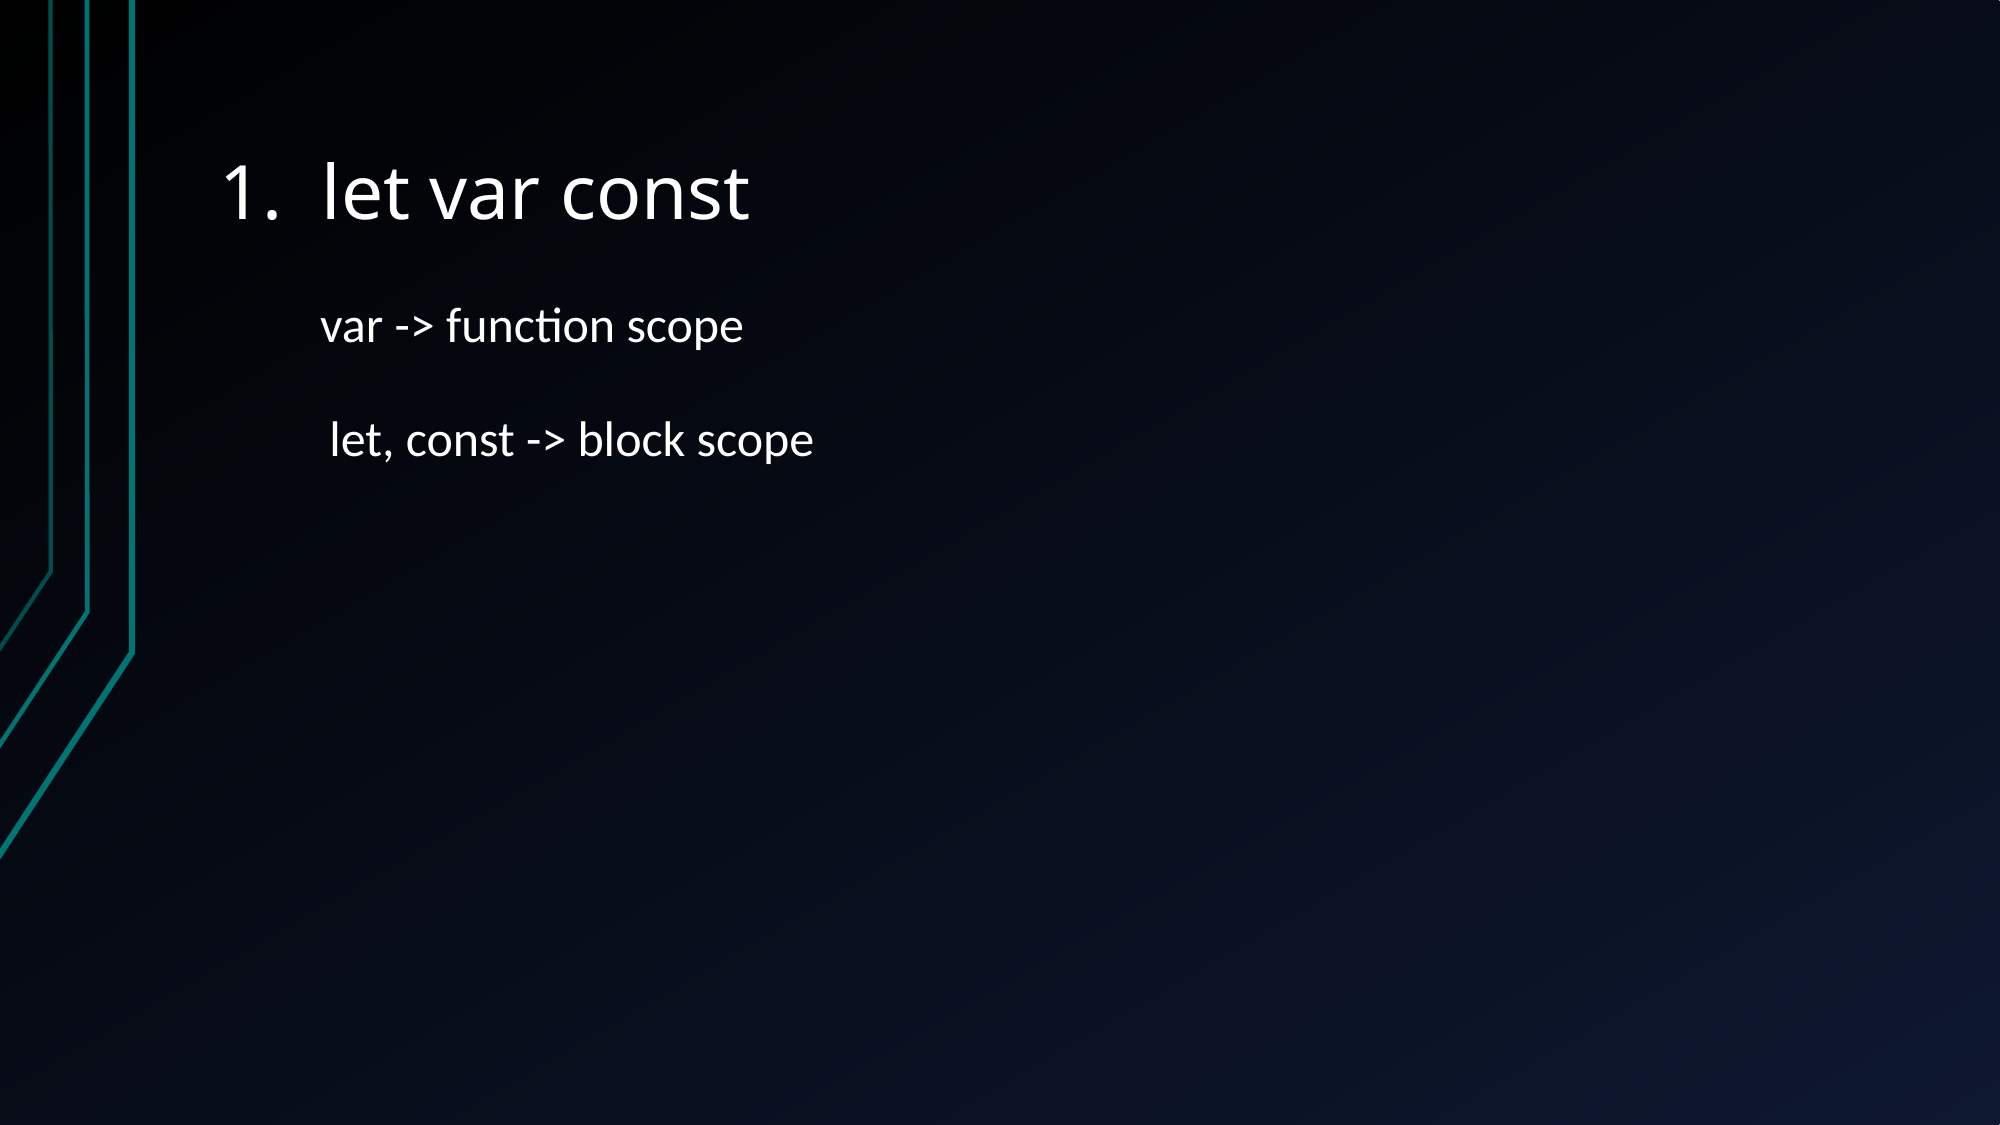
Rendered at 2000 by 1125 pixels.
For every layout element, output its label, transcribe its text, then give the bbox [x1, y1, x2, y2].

title 1. let var const [199, 45, 1900, 246]
text_box let, const -> block scope [314, 399, 882, 474]
text_box var -> function scope [305, 284, 760, 360]
